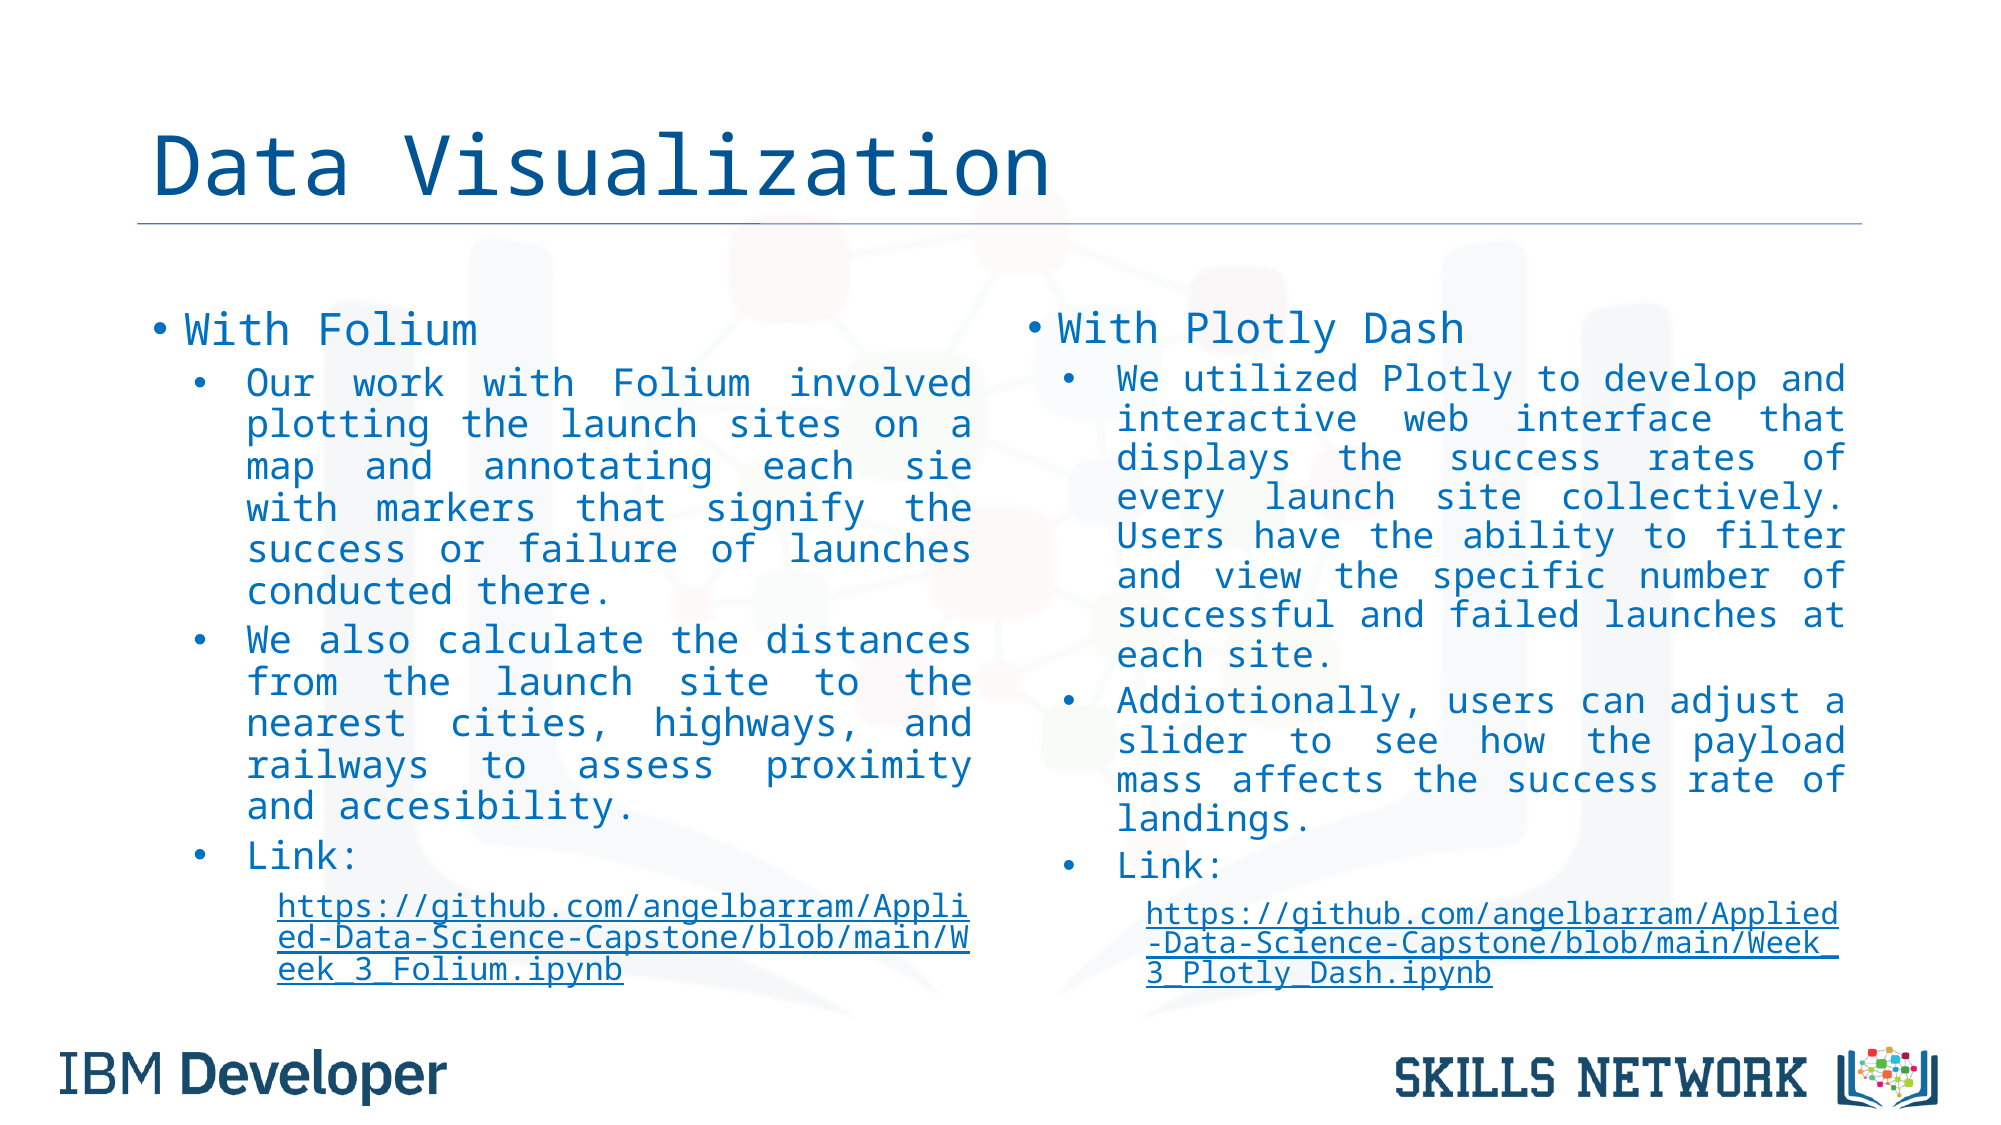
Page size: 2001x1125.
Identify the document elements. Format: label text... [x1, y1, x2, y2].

title Data Visualization [137, 59, 1863, 278]
list With Plotly Dash We utilized Plotly to develop and interactive web interface that displays the success rates of every launch site collectively. Users have the ability to filter and view the specific number of successful and failed launches at each site. Addiotionally, users can adjust a slider to see how the payload mass affects the success rate of landings. Link: https://github.com/angelbarram/Applied-Data-Science-Capstone/blob/main/Week_3_Plotly_Dash.ipynb [1012, 299, 1863, 1014]
picture [1390, 1045, 1945, 1111]
list With Folium Our work with Folium involved plotting the launch sites on a map and annotating each sie with markers that signify the success or failure of launches conducted there. We also calculate the distances from the launch site to the nearest cities, highways, and railways to assess proximity and accesibility. Link: https://github.com/angelbarram/Applied-Data-Science-Capstone/blob/main/Week_3_Folium.ipynb [137, 299, 988, 1014]
picture [55, 1045, 459, 1108]
